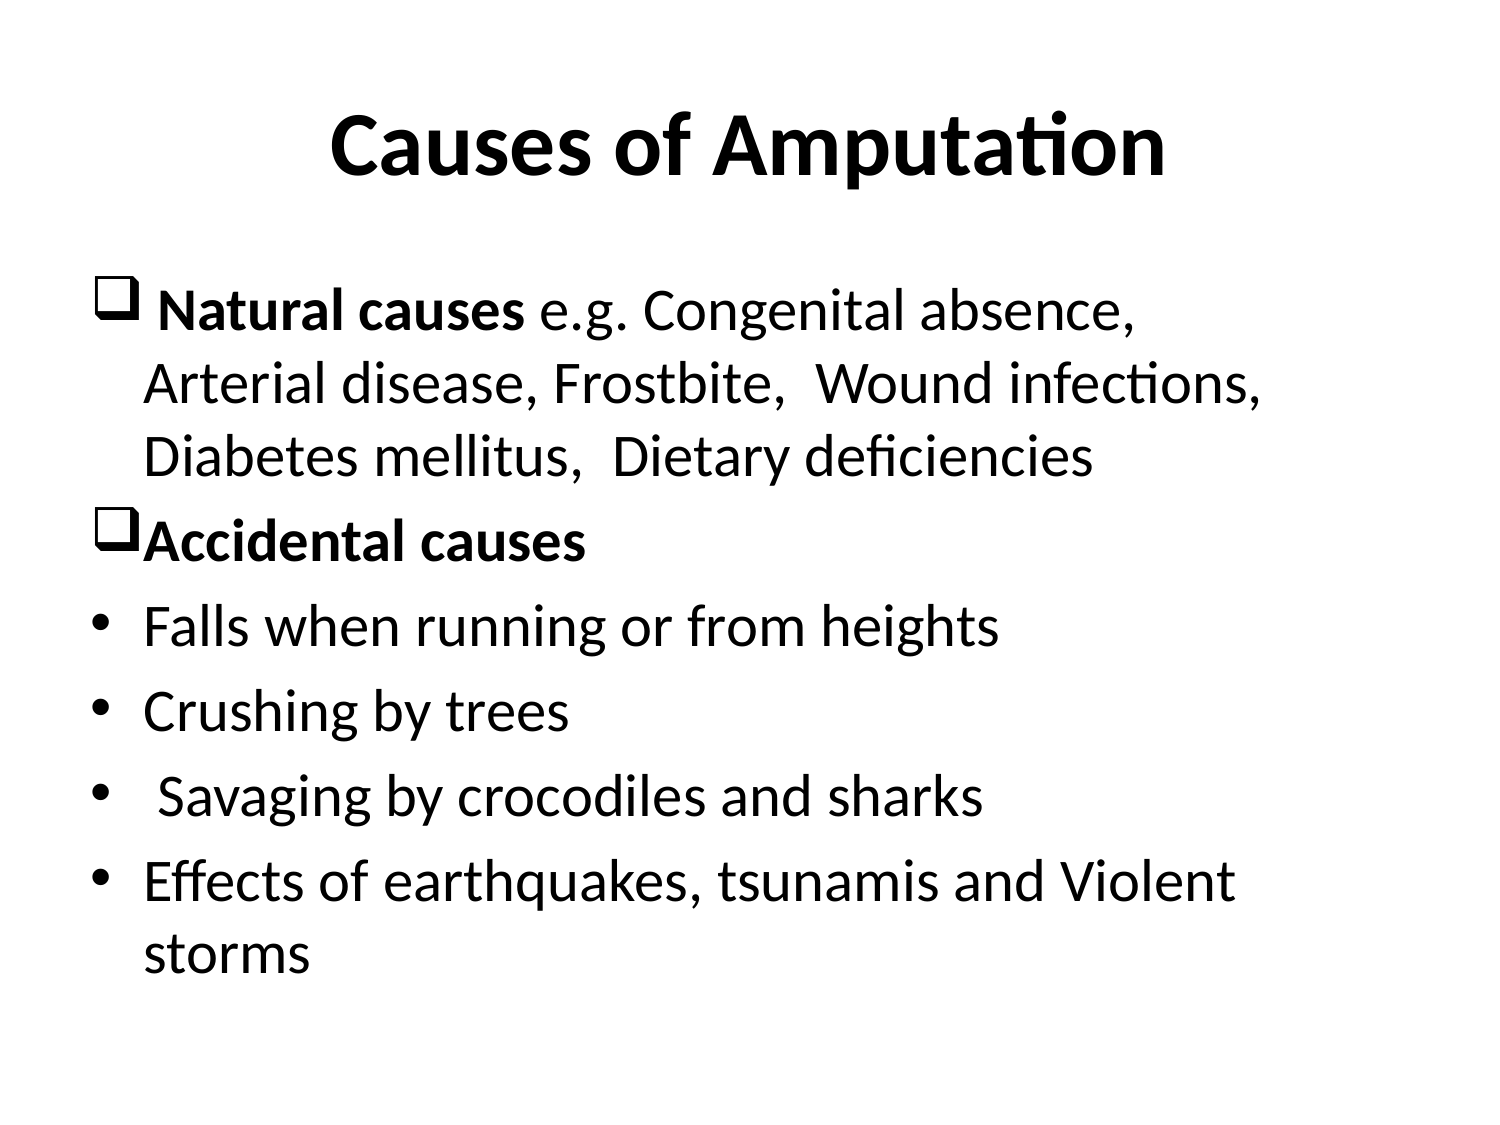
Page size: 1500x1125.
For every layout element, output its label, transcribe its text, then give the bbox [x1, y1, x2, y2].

title Causes of Amputation [75, 45, 1425, 233]
list Natural causes e.g. Congenital absence, Arterial disease, Frostbite, Wound infections, Diabetes mellitus, Dietary deficiencies Accidental causes Falls when running or from heights Crushing by trees Savaging by crocodiles and sharks Effects of earthquakes, tsunamis and Violent storms [75, 262, 1288, 1005]
